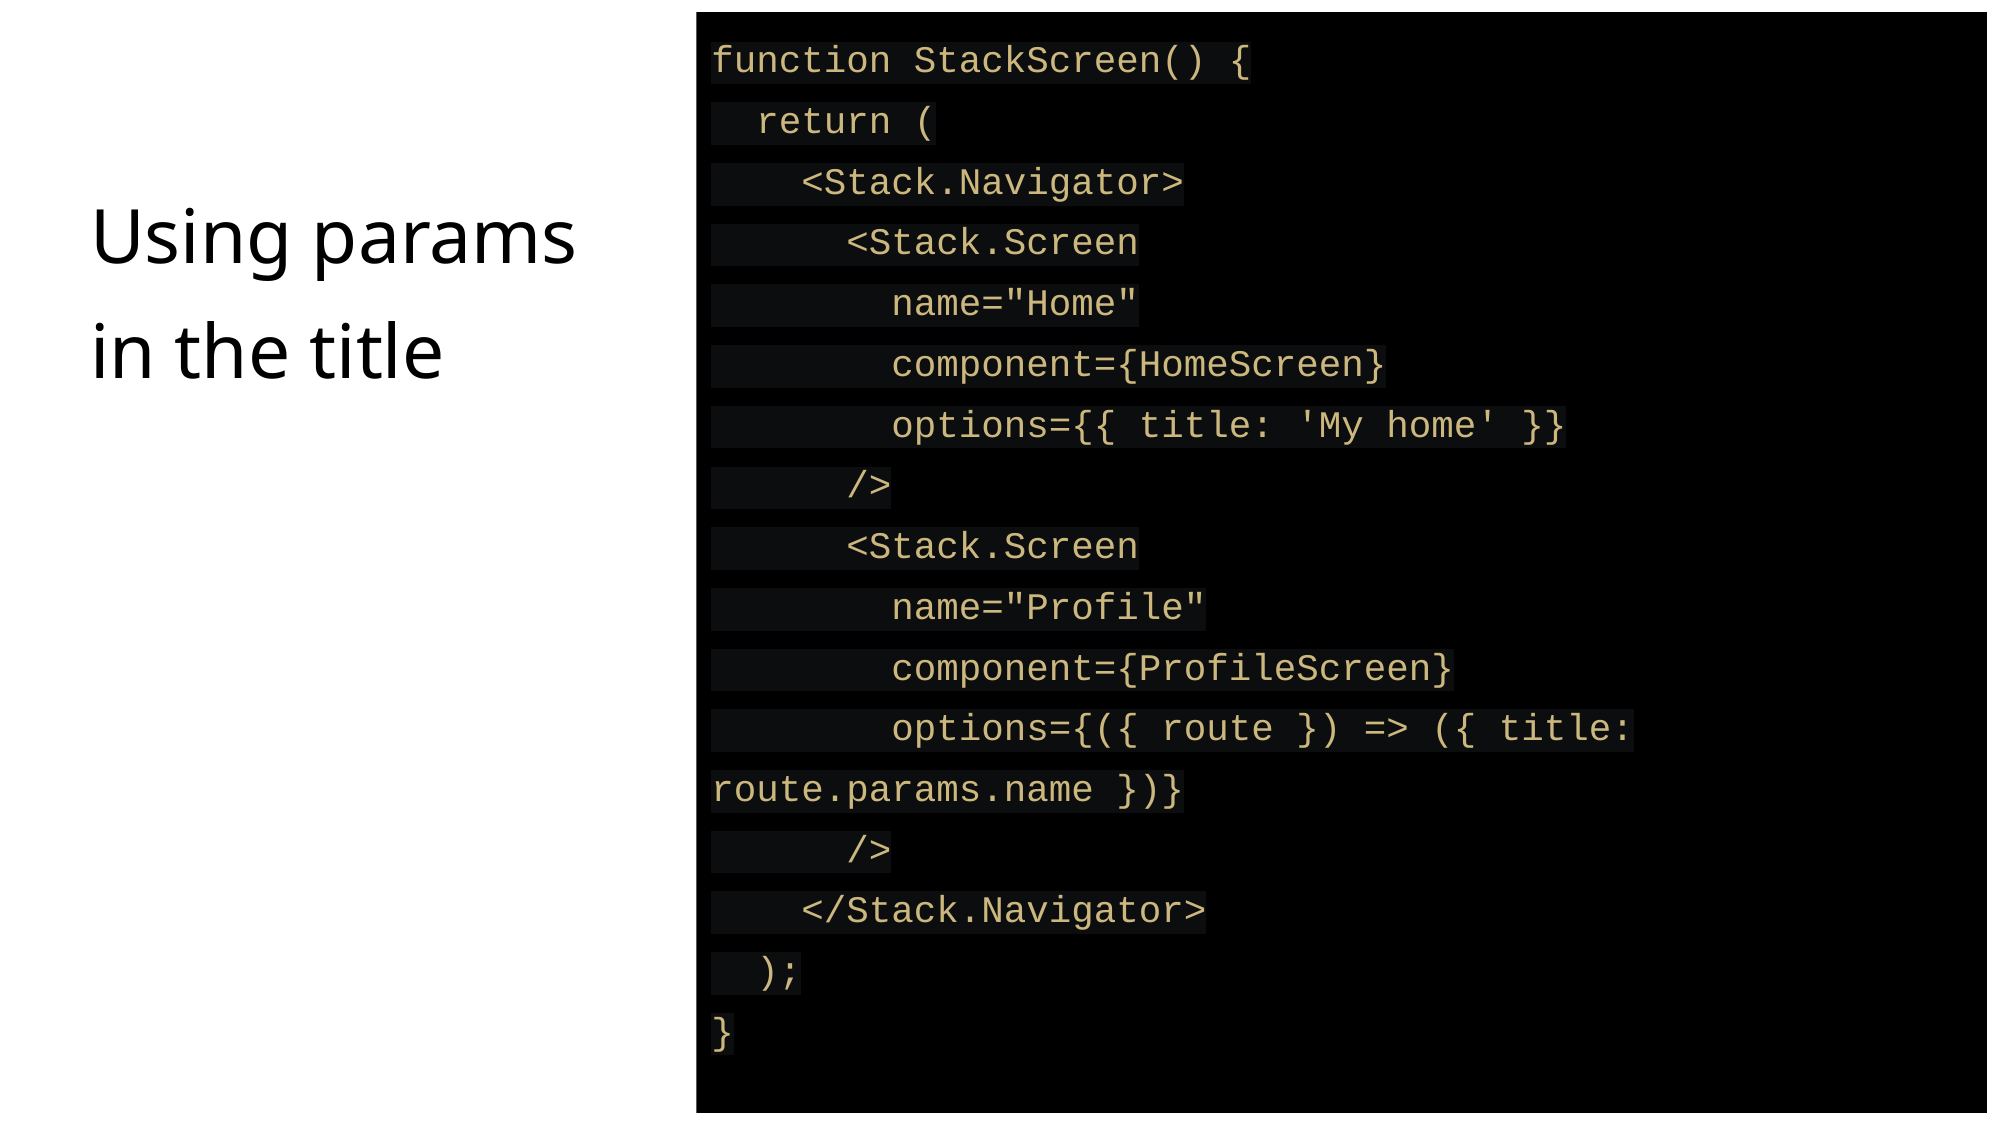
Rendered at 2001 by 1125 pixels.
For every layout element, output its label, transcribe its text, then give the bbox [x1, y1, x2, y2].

title Using params in the title [75, 149, 630, 408]
list function StackScreen() { return ( <Stack.Navigator> <Stack.Screen name="Home" component={HomeScreen} options={{ title: 'My home' }} /> <Stack.Screen name="Profile" component={ProfileScreen} options={({ route }) => ({ title: route.params.name })} /> </Stack.Navigator> ); } [696, 12, 1987, 1113]
